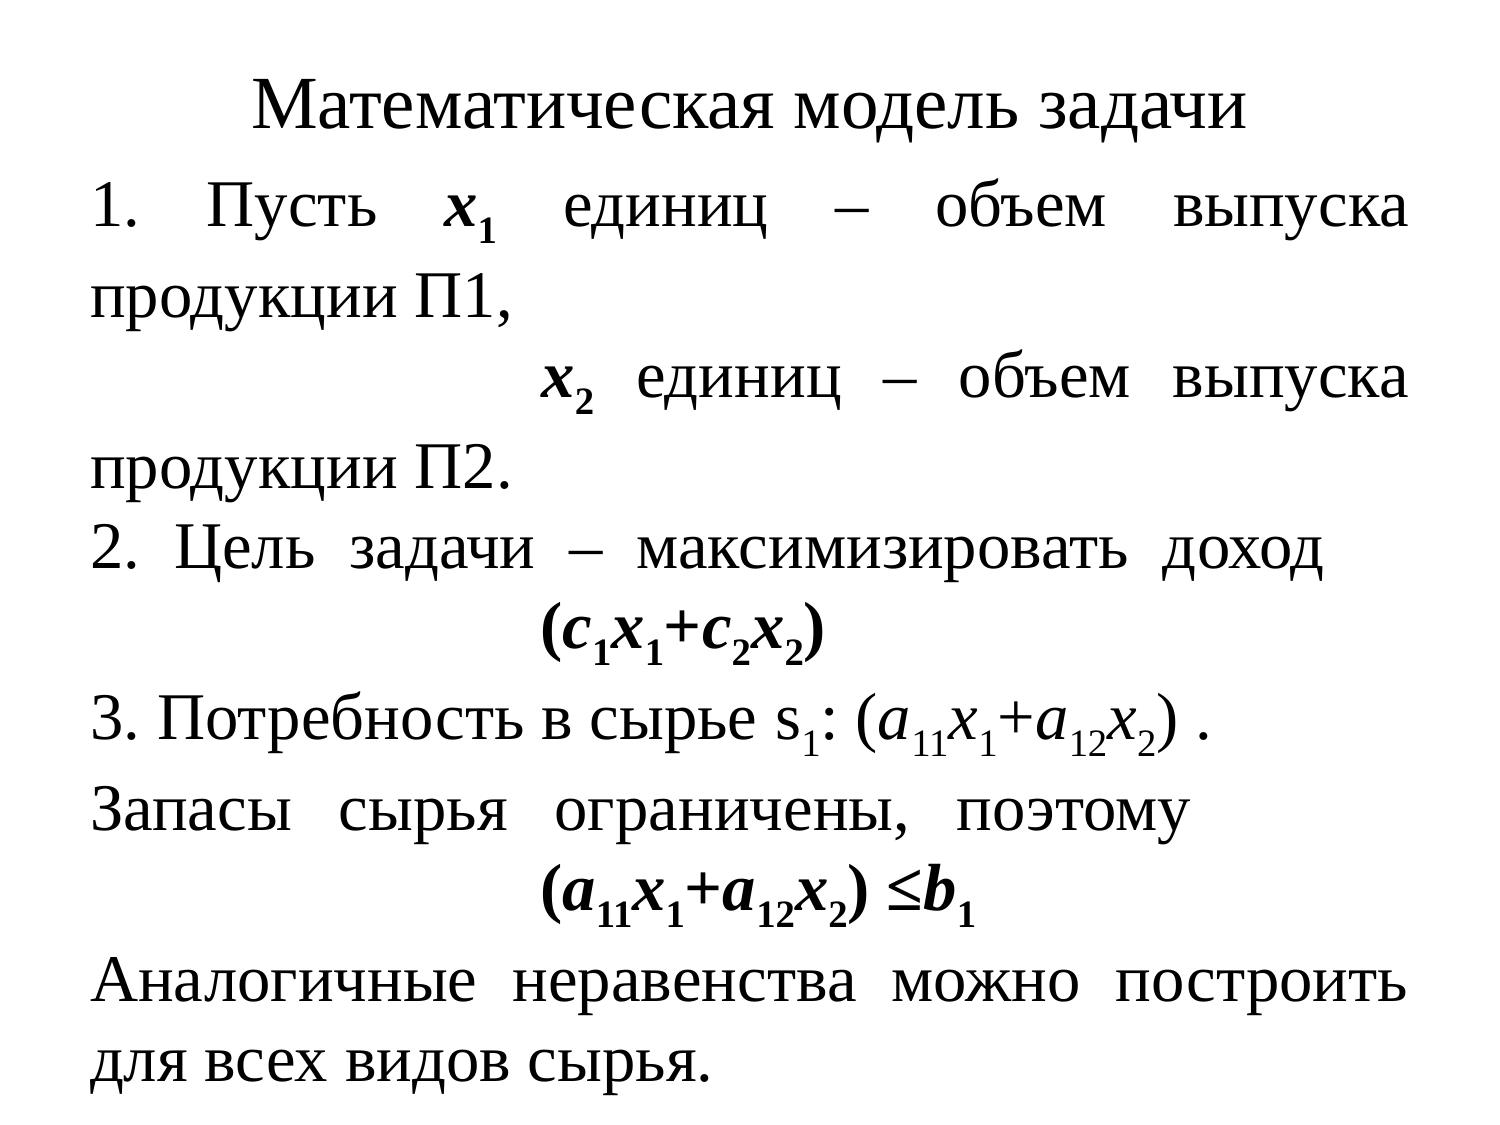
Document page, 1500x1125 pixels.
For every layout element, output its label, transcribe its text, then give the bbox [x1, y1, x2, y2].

list 1. Пусть x1 единиц – объем выпуска продукции П1, x2 единиц – объем выпуска продукции П2. 2. Цель задачи – максимизировать доход (c1x1+c2x2) 3. Потребность в сырье s1: (a11x1+a12x2) . Запасы сырья ограничены, поэтому (a11x1+a12x2) ≤b1 Аналогичные неравенства можно построить для всех видов сырья. [75, 152, 1425, 1079]
title Математическая модель задачи [75, 45, 1425, 152]
